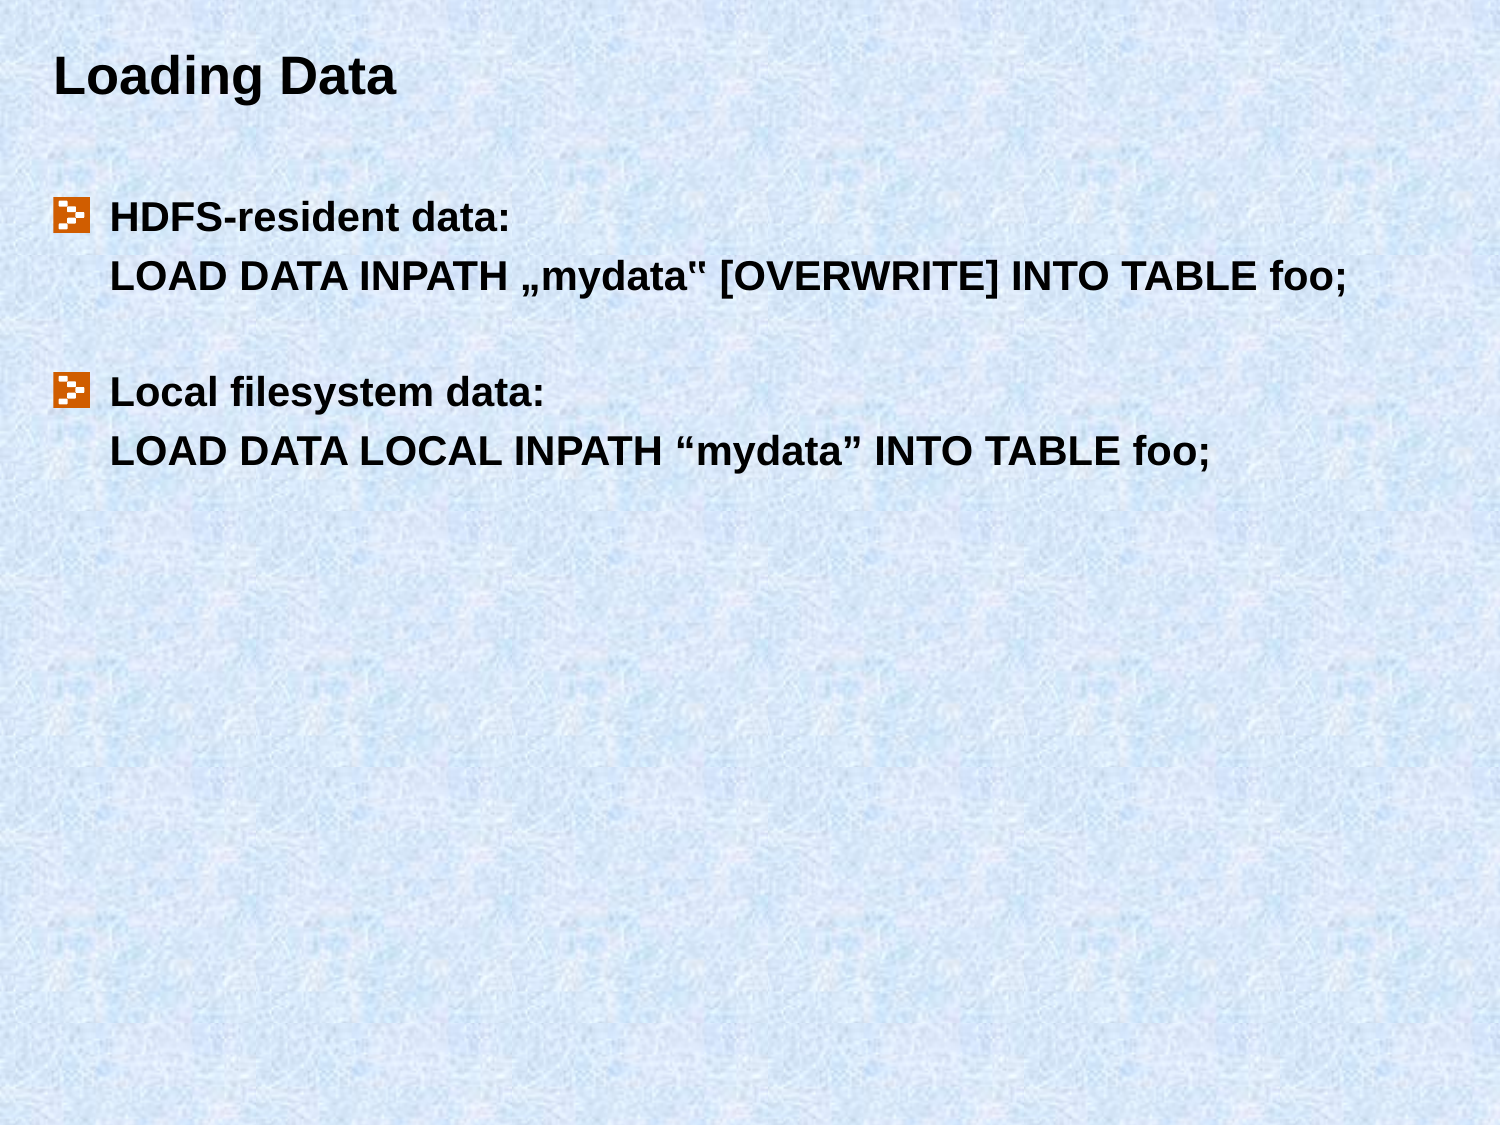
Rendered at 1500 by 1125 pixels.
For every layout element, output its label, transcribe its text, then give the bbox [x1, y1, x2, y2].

picture [0, 0, 1500, 1125]
title Loading Data [38, 4, 1478, 141]
list HDFS-resident data: LOAD DATA INPATH „mydata‟ [OVERWRITE] INTO TABLE foo; Local filesystem data: LOAD DATA LOCAL INPATH “mydata” INTO TABLE foo; [38, 182, 1462, 997]
